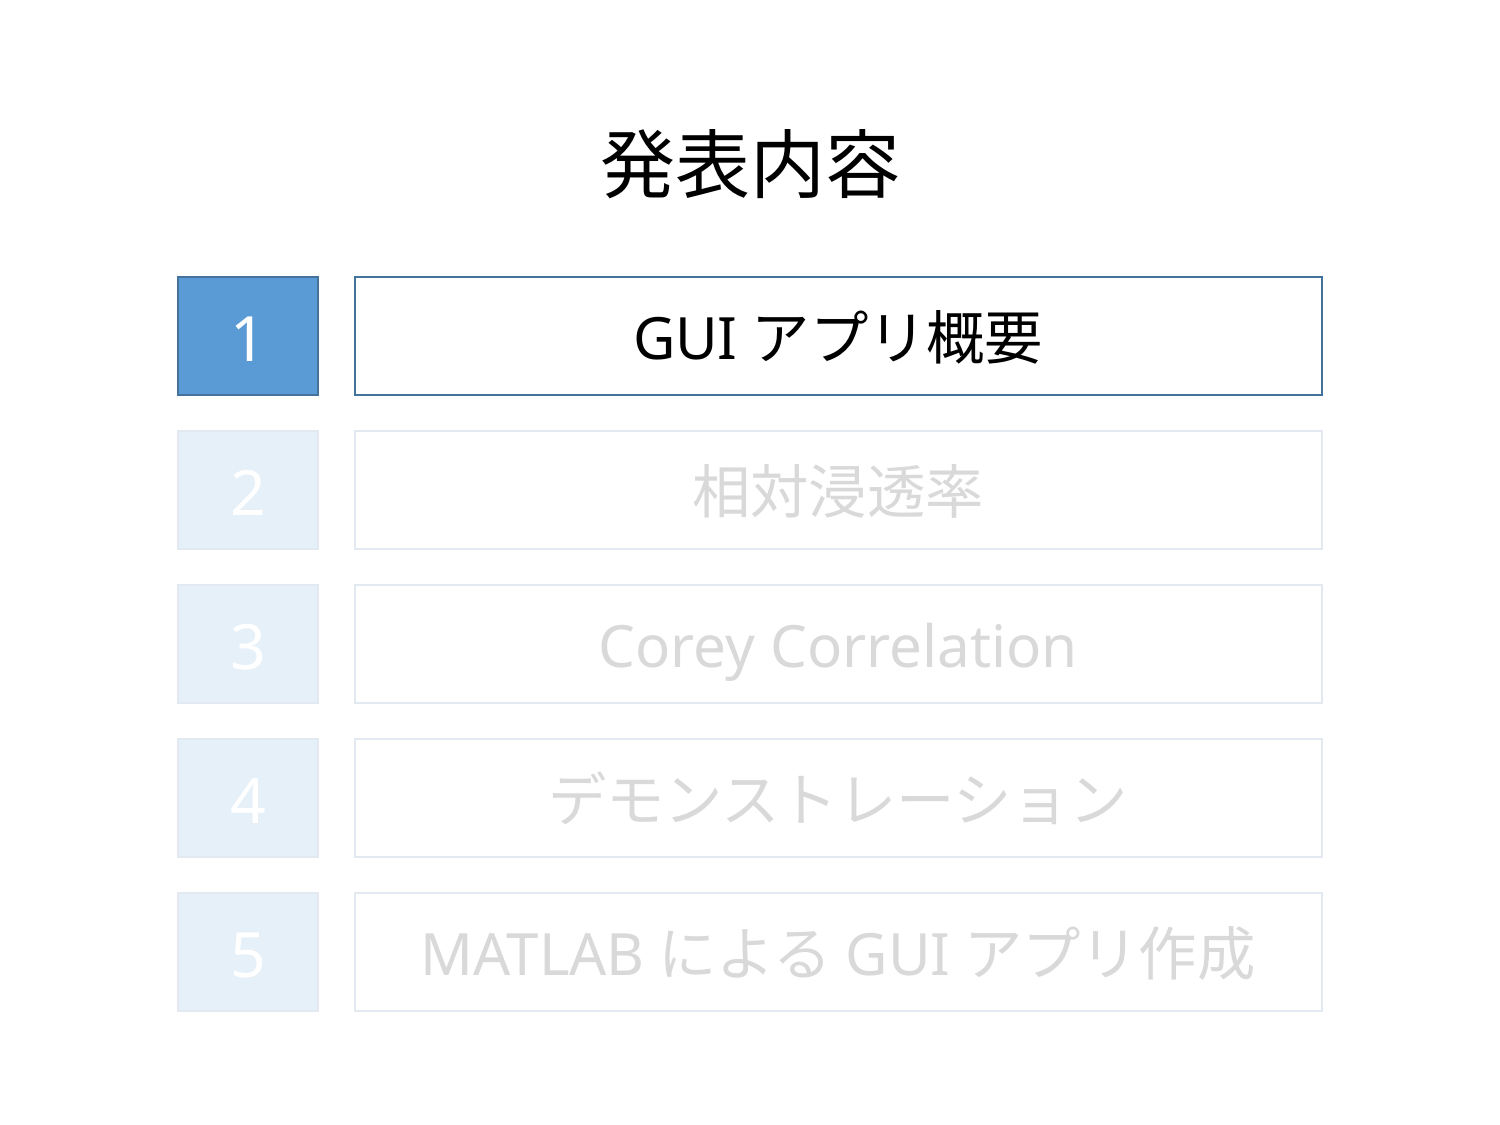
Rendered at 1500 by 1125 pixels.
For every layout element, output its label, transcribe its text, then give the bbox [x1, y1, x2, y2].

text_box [178, 277, 1322, 1012]
title 発表内容 [103, 59, 1397, 278]
text_box [118, 409, 1375, 1038]
